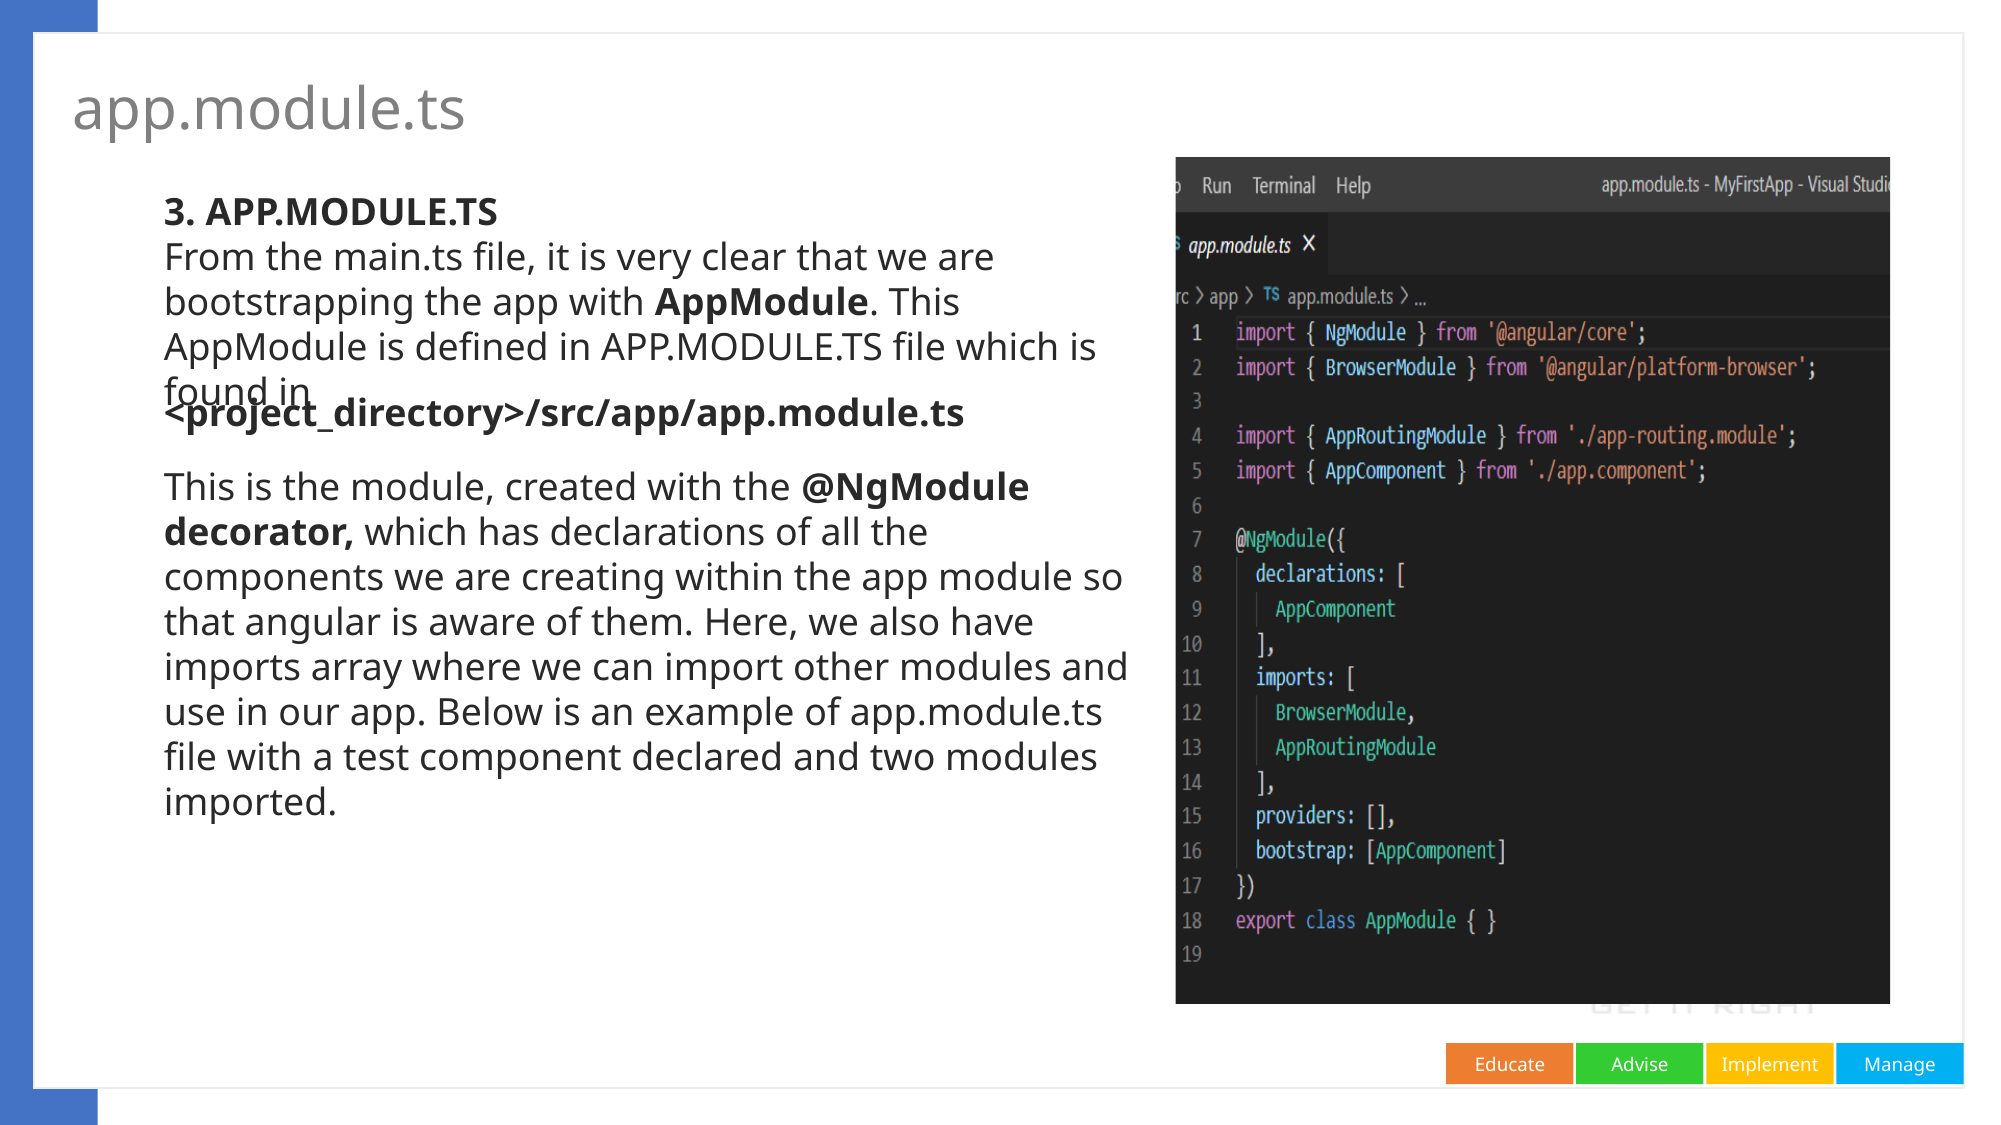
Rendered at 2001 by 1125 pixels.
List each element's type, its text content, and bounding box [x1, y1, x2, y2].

text_box <project_directory>/src/app/app.module.ts [148, 381, 1149, 441]
picture [1175, 157, 1891, 1004]
text_box This is the module, created with the @NgModule decorator, which has declarations of all the components we are creating within the app module so that angular is aware of them. Here, we also have imports array where we can import other modules and use in our app. Below is an example of app.module.ts file with a test component declared and two modules imported. [148, 455, 1149, 831]
title app.module.ts [57, 45, 1607, 177]
text_box 3. APP.MODULE.TS From the main.ts file, it is very clear that we are bootstrapping the app with AppModule. This AppModule is defined in APP.MODULE.TS file which is found in [148, 180, 1149, 381]
